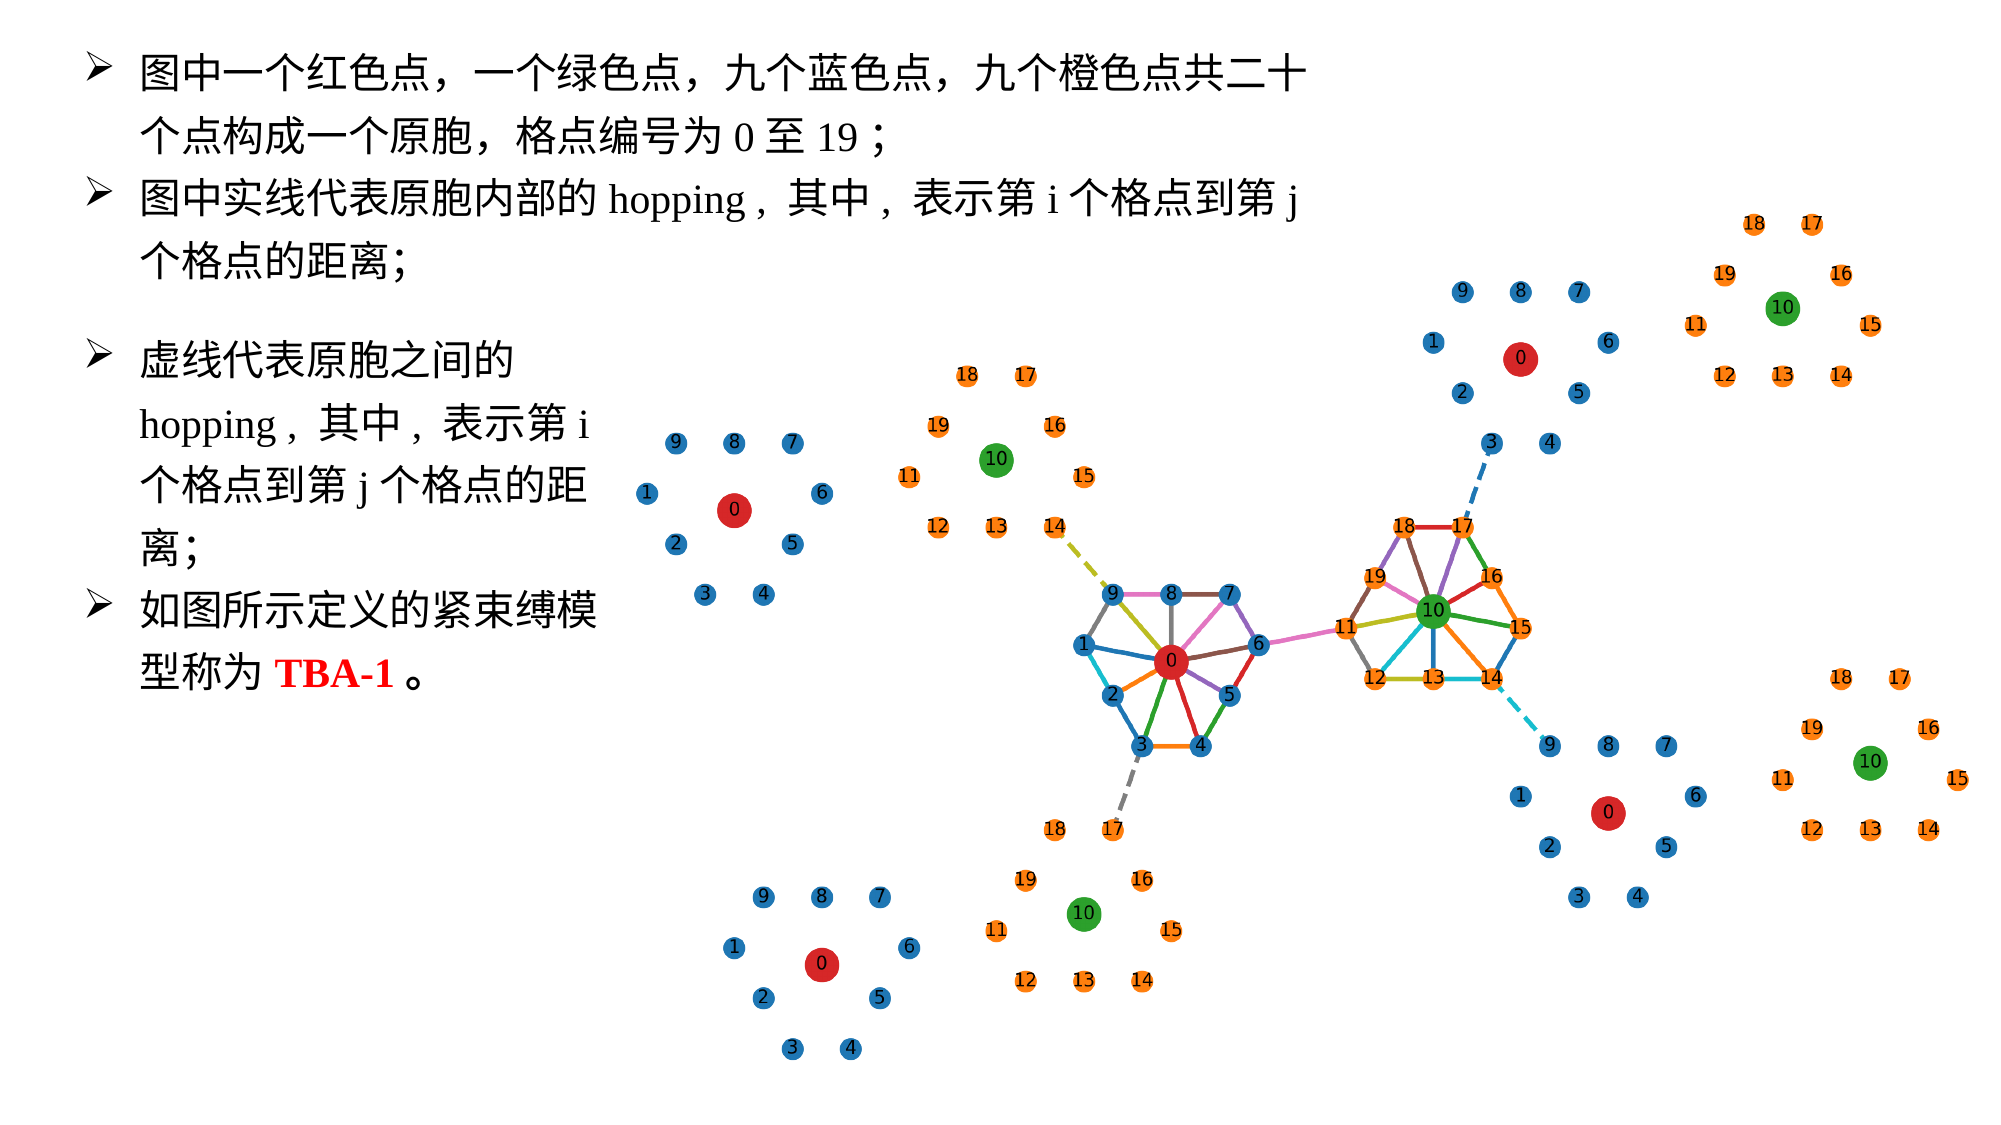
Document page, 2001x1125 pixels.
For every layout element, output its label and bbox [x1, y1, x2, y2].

picture [615, 149, 1999, 1124]
